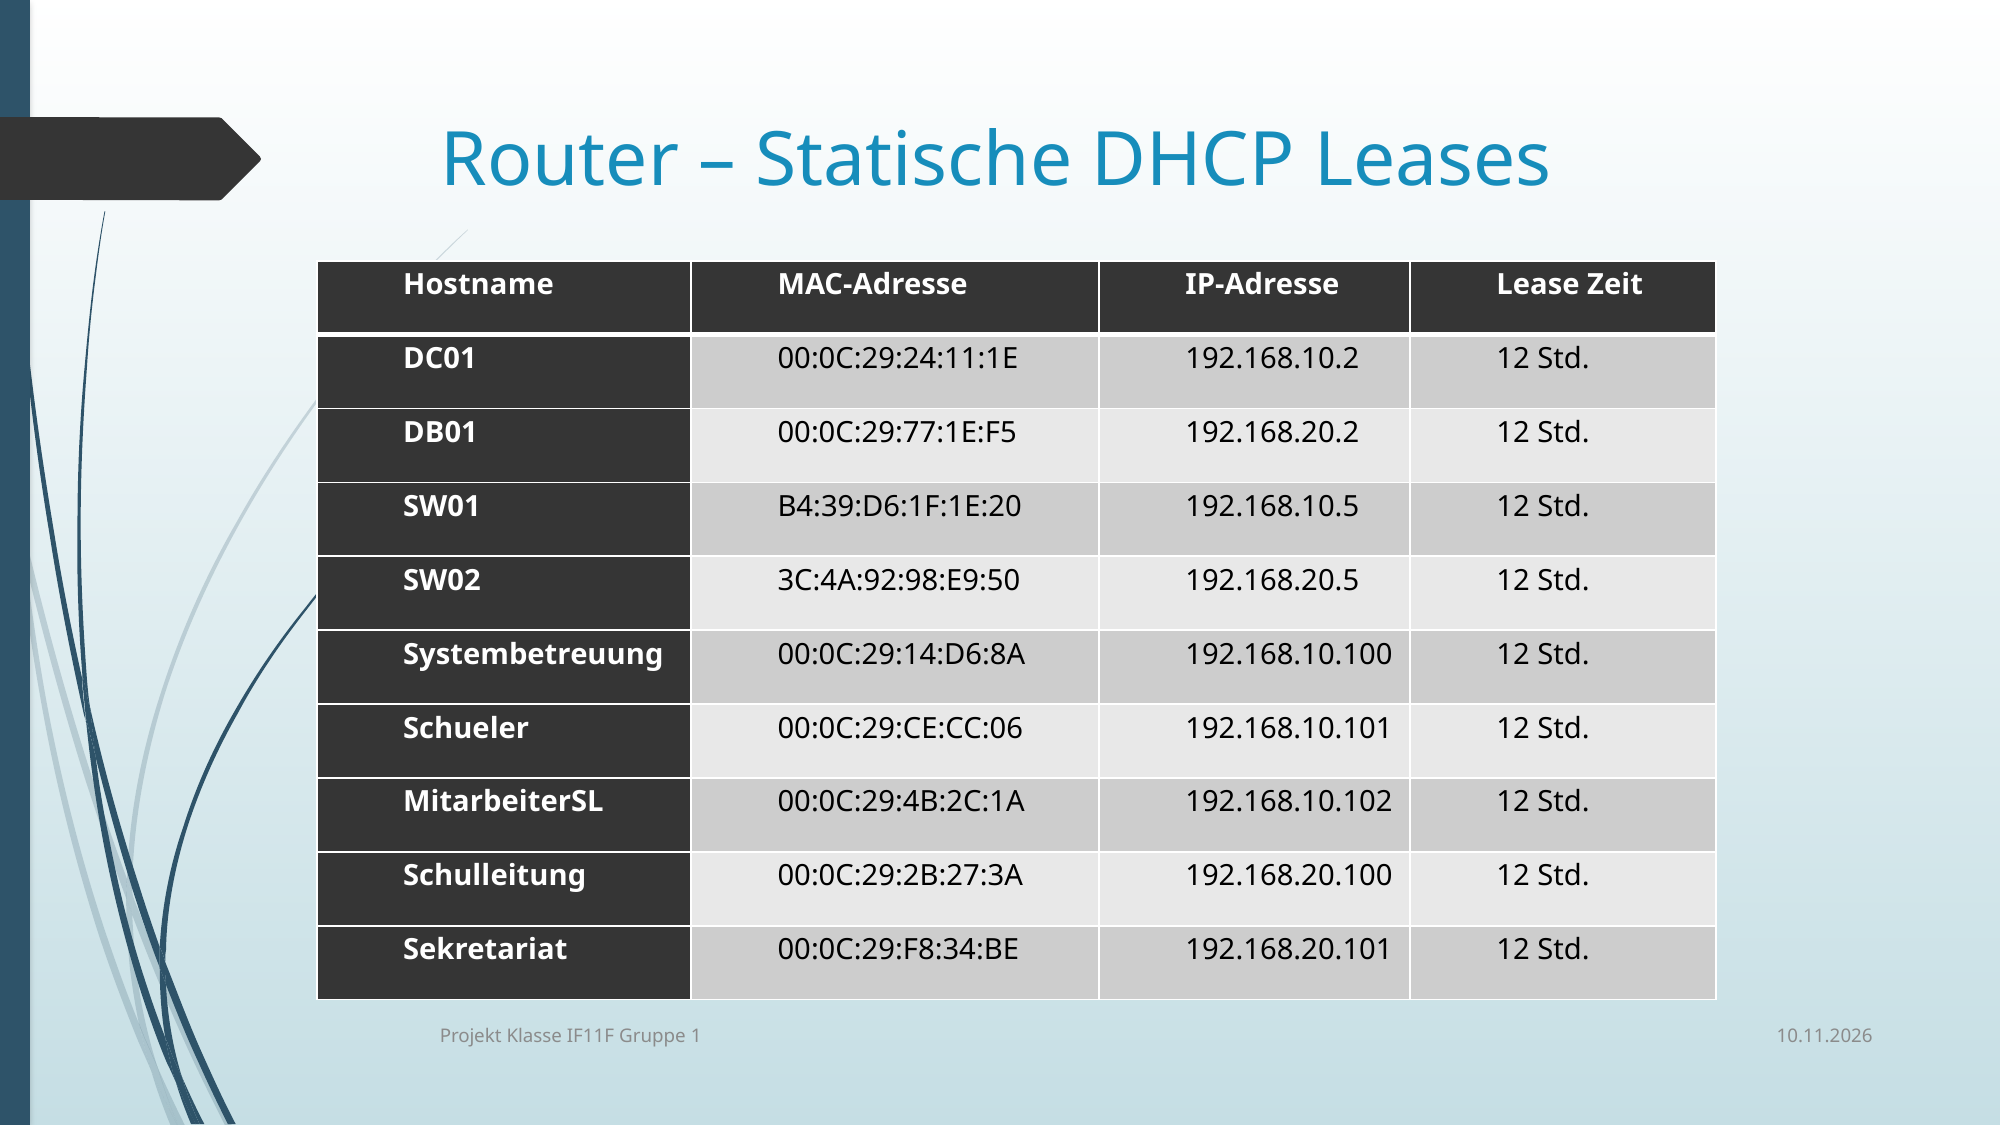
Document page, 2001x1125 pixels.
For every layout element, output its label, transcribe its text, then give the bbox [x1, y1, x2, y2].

table_cell 12 Std. [1411, 779, 1715, 851]
table_cell DB01 [318, 409, 690, 482]
table_cell 00:0C:29:77:1E:F5 [692, 409, 1098, 482]
table_cell 12 Std. [1411, 631, 1715, 703]
table_cell Sekretariat [318, 927, 690, 999]
table_cell 192.168.20.100 [1100, 853, 1409, 925]
table_cell 192.168.10.2 [1100, 337, 1409, 408]
table_cell 192.168.10.102 [1100, 779, 1409, 851]
table_cell B4:39:D6:1F:1E:20 [692, 483, 1098, 555]
table_cell 12 Std. [1411, 927, 1715, 999]
table_cell Systembetreuung [318, 631, 690, 703]
table_cell 12 Std. [1411, 409, 1715, 482]
table_cell 192.168.20.101 [1100, 927, 1409, 999]
table_cell 192.168.10.100 [1100, 631, 1409, 703]
table_cell SW01 [318, 483, 690, 555]
table_cell 00:0C:29:4B:2C:1A [692, 779, 1098, 851]
table_cell 192.168.10.5 [1100, 483, 1409, 555]
table_cell MitarbeiterSL [318, 779, 690, 851]
table_cell 00:0C:29:24:11:1E [692, 337, 1098, 408]
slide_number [1699, 1005, 1888, 1067]
title Router – Statische DHCP Leases [425, 102, 1888, 313]
table_cell 00:0C:29:14:D6:8A [692, 631, 1098, 703]
table_cell 00:0C:29:2B:27:3A [692, 853, 1098, 925]
table_cell 12 Std. [1411, 557, 1715, 629]
table_cell Schulleitung [318, 853, 690, 925]
table_cell 00:0C:29:F8:34:BE [692, 927, 1098, 999]
table_cell DC01 [318, 337, 690, 408]
table_cell 12 Std. [1411, 853, 1715, 925]
table_cell SW02 [318, 557, 690, 629]
table_cell 12 Std. [1411, 337, 1715, 408]
table_cell 3C:4A:92:98:E9:50 [692, 557, 1098, 629]
table_header MAC-Adresse [692, 262, 1098, 332]
table_cell 192.168.20.2 [1100, 409, 1409, 482]
table_header IP-Adresse [1100, 262, 1409, 332]
table_header Lease Zeit [1411, 262, 1715, 332]
footer Projekt Klasse IF11F Gruppe 1 [424, 1006, 1675, 1067]
table_header Hostname [318, 262, 690, 332]
table_cell 00:0C:29:CE:CC:06 [692, 705, 1098, 777]
table_cell 12 Std. [1411, 705, 1715, 777]
table_cell 12 Std. [1411, 483, 1715, 555]
table_cell 192.168.20.5 [1100, 557, 1409, 629]
table_cell Schueler [318, 705, 690, 777]
table_cell 192.168.10.101 [1100, 705, 1409, 777]
